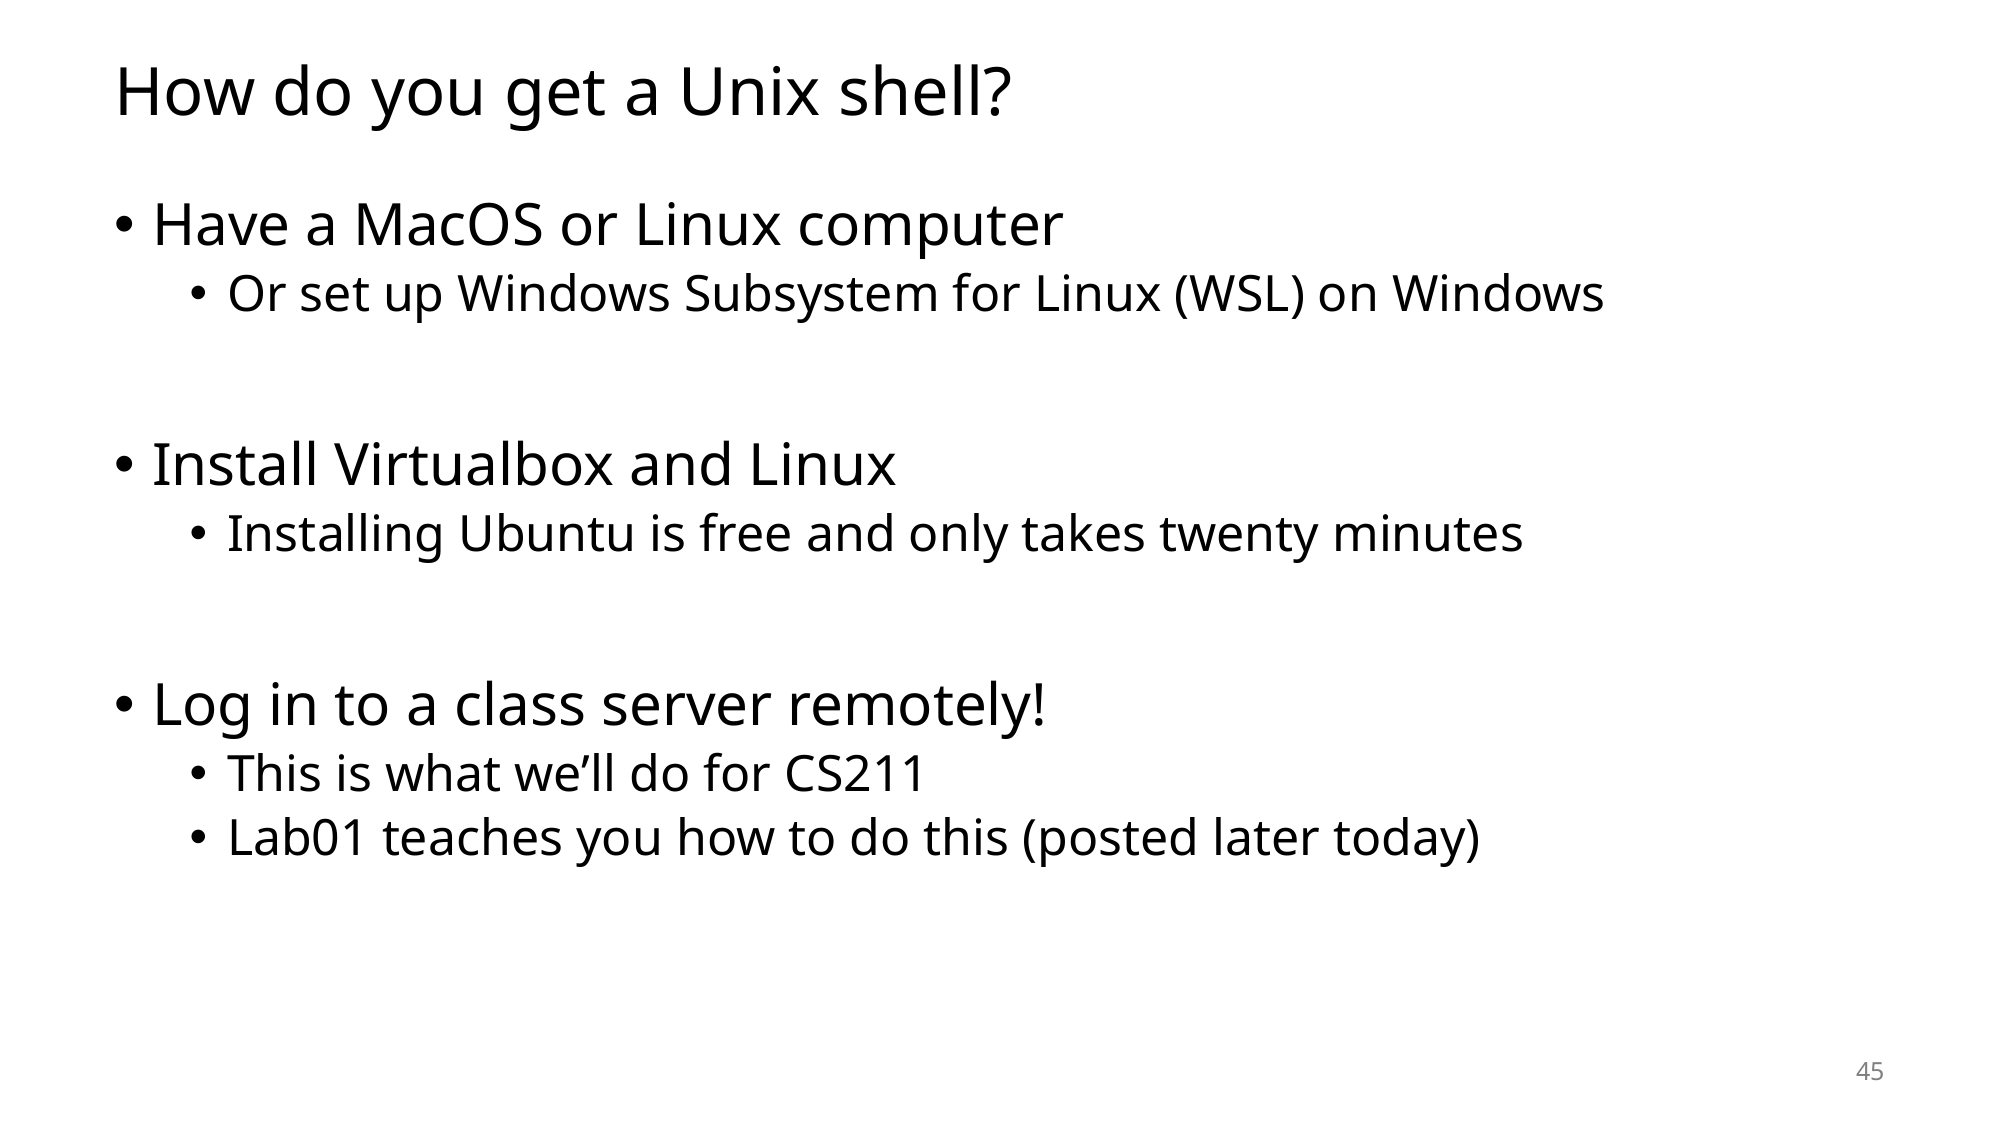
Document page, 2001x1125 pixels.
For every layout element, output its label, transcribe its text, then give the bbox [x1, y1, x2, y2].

list Have a MacOS or Linux computer Or set up Windows Subsystem for Linux (WSL) on Windows Install Virtualbox and Linux Installing Ubuntu is free and only takes twenty minutes Log in to a class server remotely! This is what we’ll do for CS211 Lab01 teaches you how to do this (posted later today) [99, 187, 1900, 1013]
slide_number 45 [1749, 1042, 1900, 1103]
title How do you get a Unix shell? [99, 37, 1900, 150]
